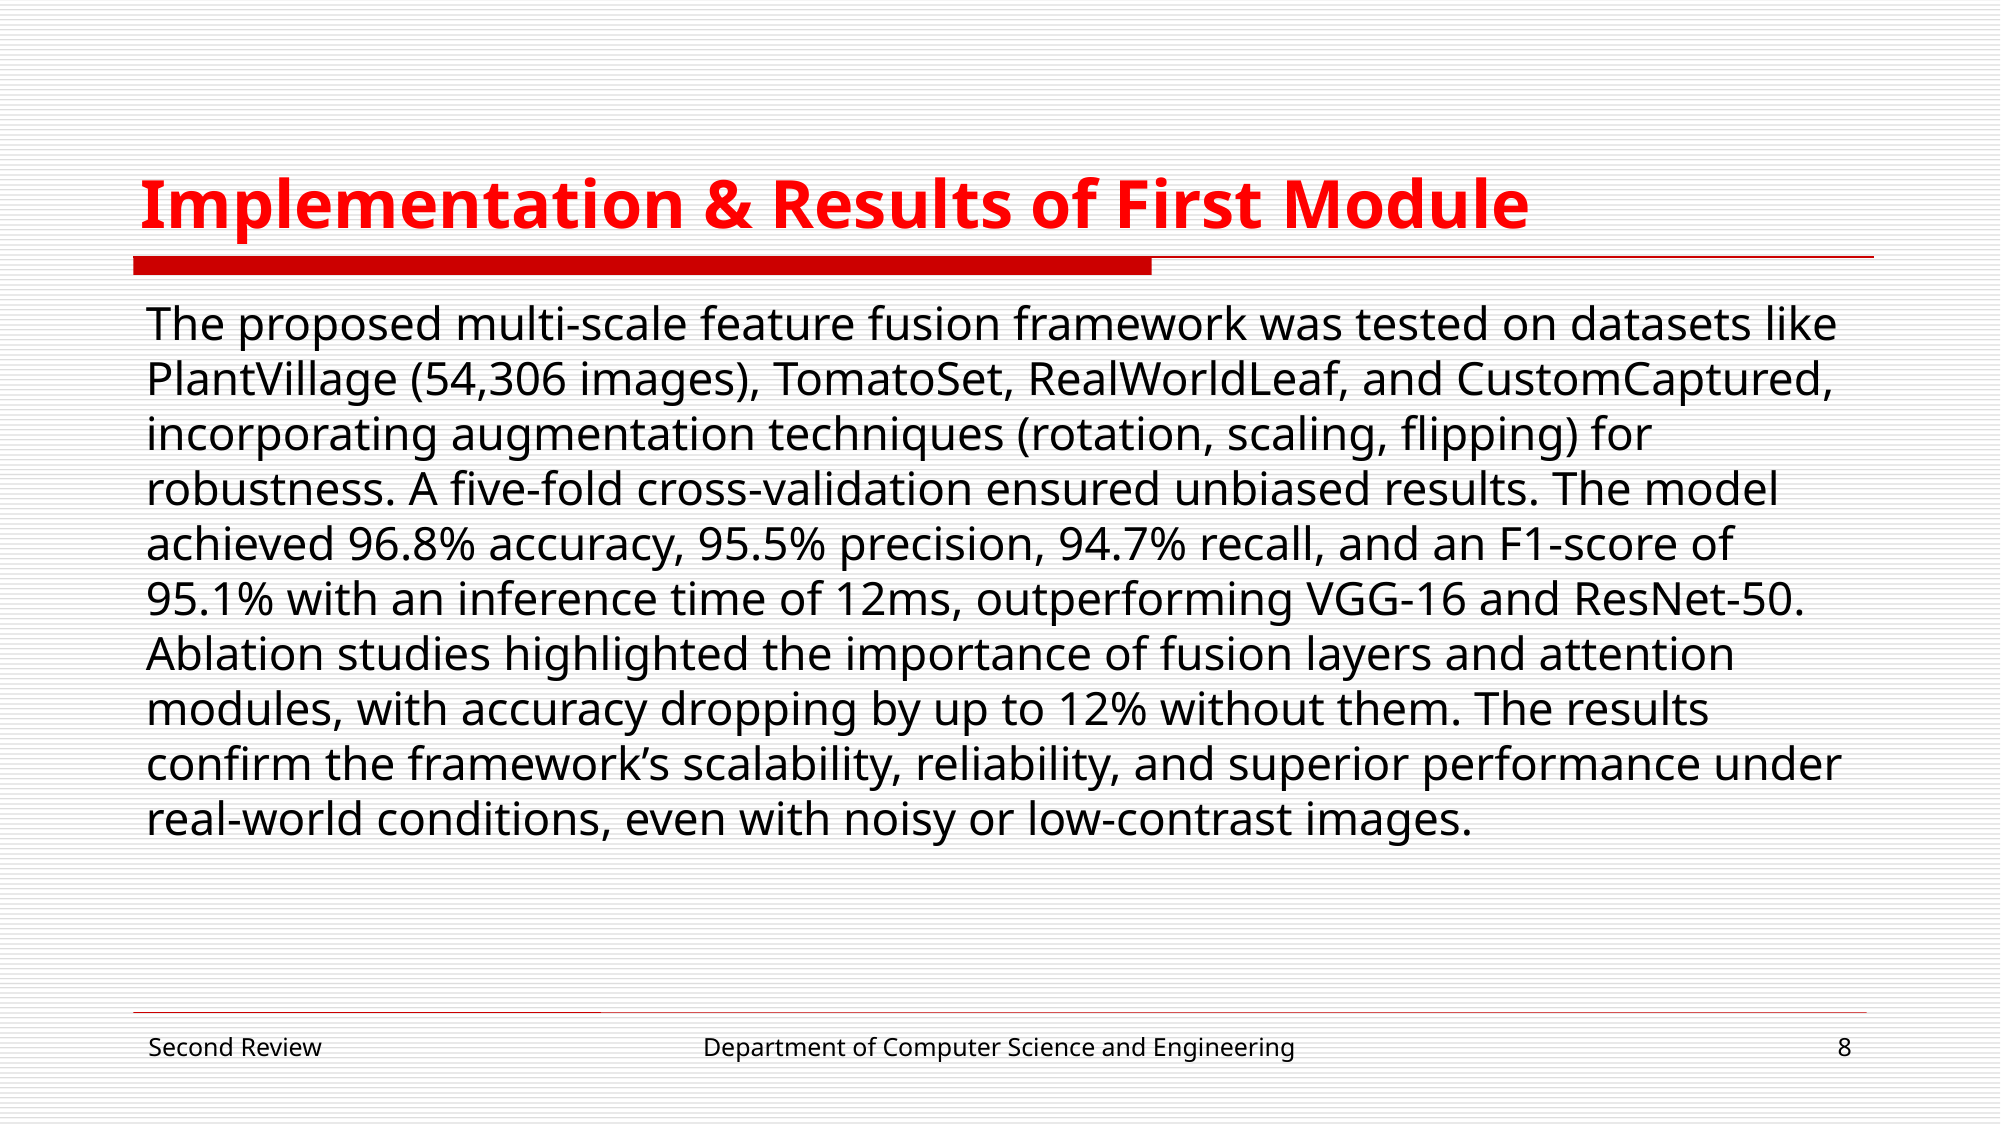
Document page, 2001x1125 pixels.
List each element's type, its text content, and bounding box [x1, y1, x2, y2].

slide_number 8 [1433, 1024, 1867, 1103]
slide_number Second Review [133, 1024, 567, 1103]
title Implementation & Results of First Module [125, 50, 1876, 250]
footer Department of Computer Science and Engineering [683, 1024, 1317, 1103]
list The proposed multi-scale feature fusion framework was tested on datasets like PlantVillage (54,306 images), TomatoSet, RealWorldLeaf, and CustomCaptured, incorporating augmentation techniques (rotation, scaling, flipping) for robustness. A five-fold cross-validation ensured unbiased results. The model achieved 96.8% accuracy, 95.5% precision, 94.7% recall, and an F1-score of 95.1% with an inference time of 12ms, outperforming VGG-16 and ResNet-50. Ablation studies highlighted the importance of fusion layers and attention modules, with accuracy dropping by up to 12% without them. The results confirm the framework’s scalability, reliability, and superior performance under real-world conditions, even with noisy or low-contrast images. [130, 287, 1881, 988]
picture [0, 0, 2001, 1125]
